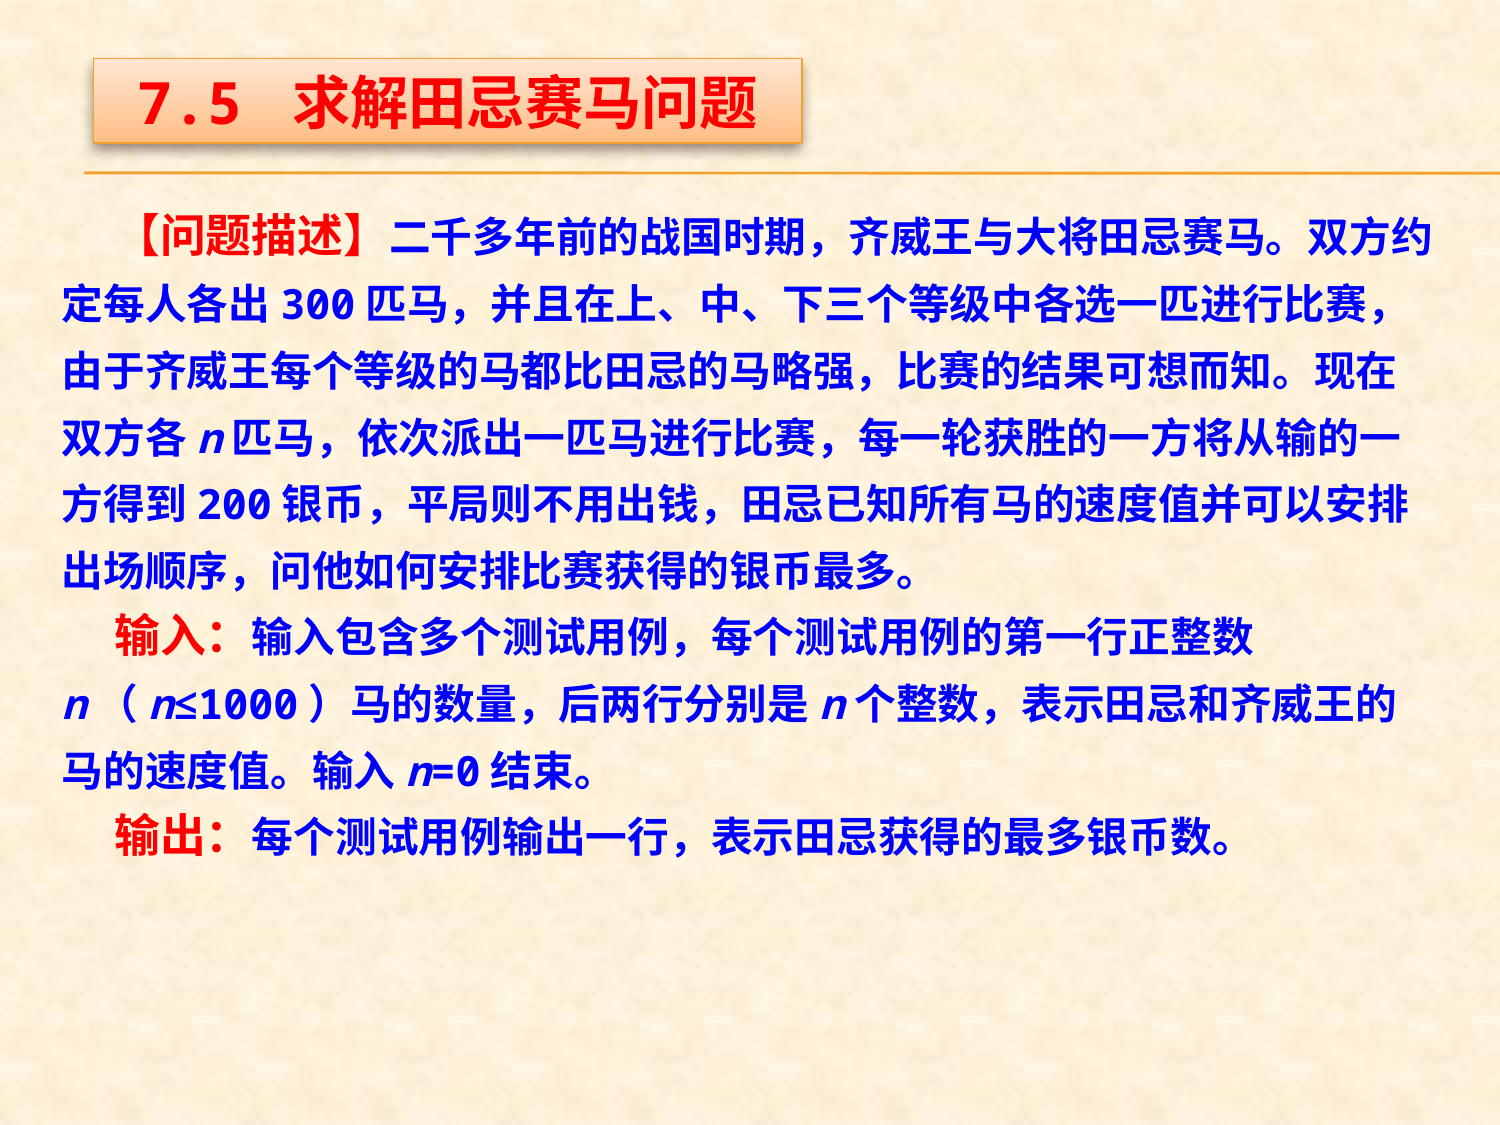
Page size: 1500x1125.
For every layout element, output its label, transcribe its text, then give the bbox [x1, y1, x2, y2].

text_box 【问题描述】二千多年前的战国时期，齐威王与大将田忌赛马。双方约定每人各出300匹马，并且在上、中、下三个等级中各选一匹进行比赛，由于齐威王每个等级的马都比田忌的马略强，比赛的结果可想而知。现在双方各n匹马，依次派出一匹马进行比赛，每一轮获胜的一方将从输的一方得到200银币，平局则不用出钱，田忌已知所有马的速度值并可以安排出场顺序，问他如何安排比赛获得的银币最多。 输入：输入包含多个测试用例，每个测试用例的第一行正整数n（n≤1000）马的数量，后两行分别是n个整数，表示田忌和齐威王的马的速度值。输入n=0结束。 输出：每个测试用例输出一行，表示田忌获得的最多银币数。 [46, 187, 1454, 869]
text_box 7.5 求解田忌赛马问题 [93, 58, 803, 144]
picture [0, 0, 1500, 1125]
